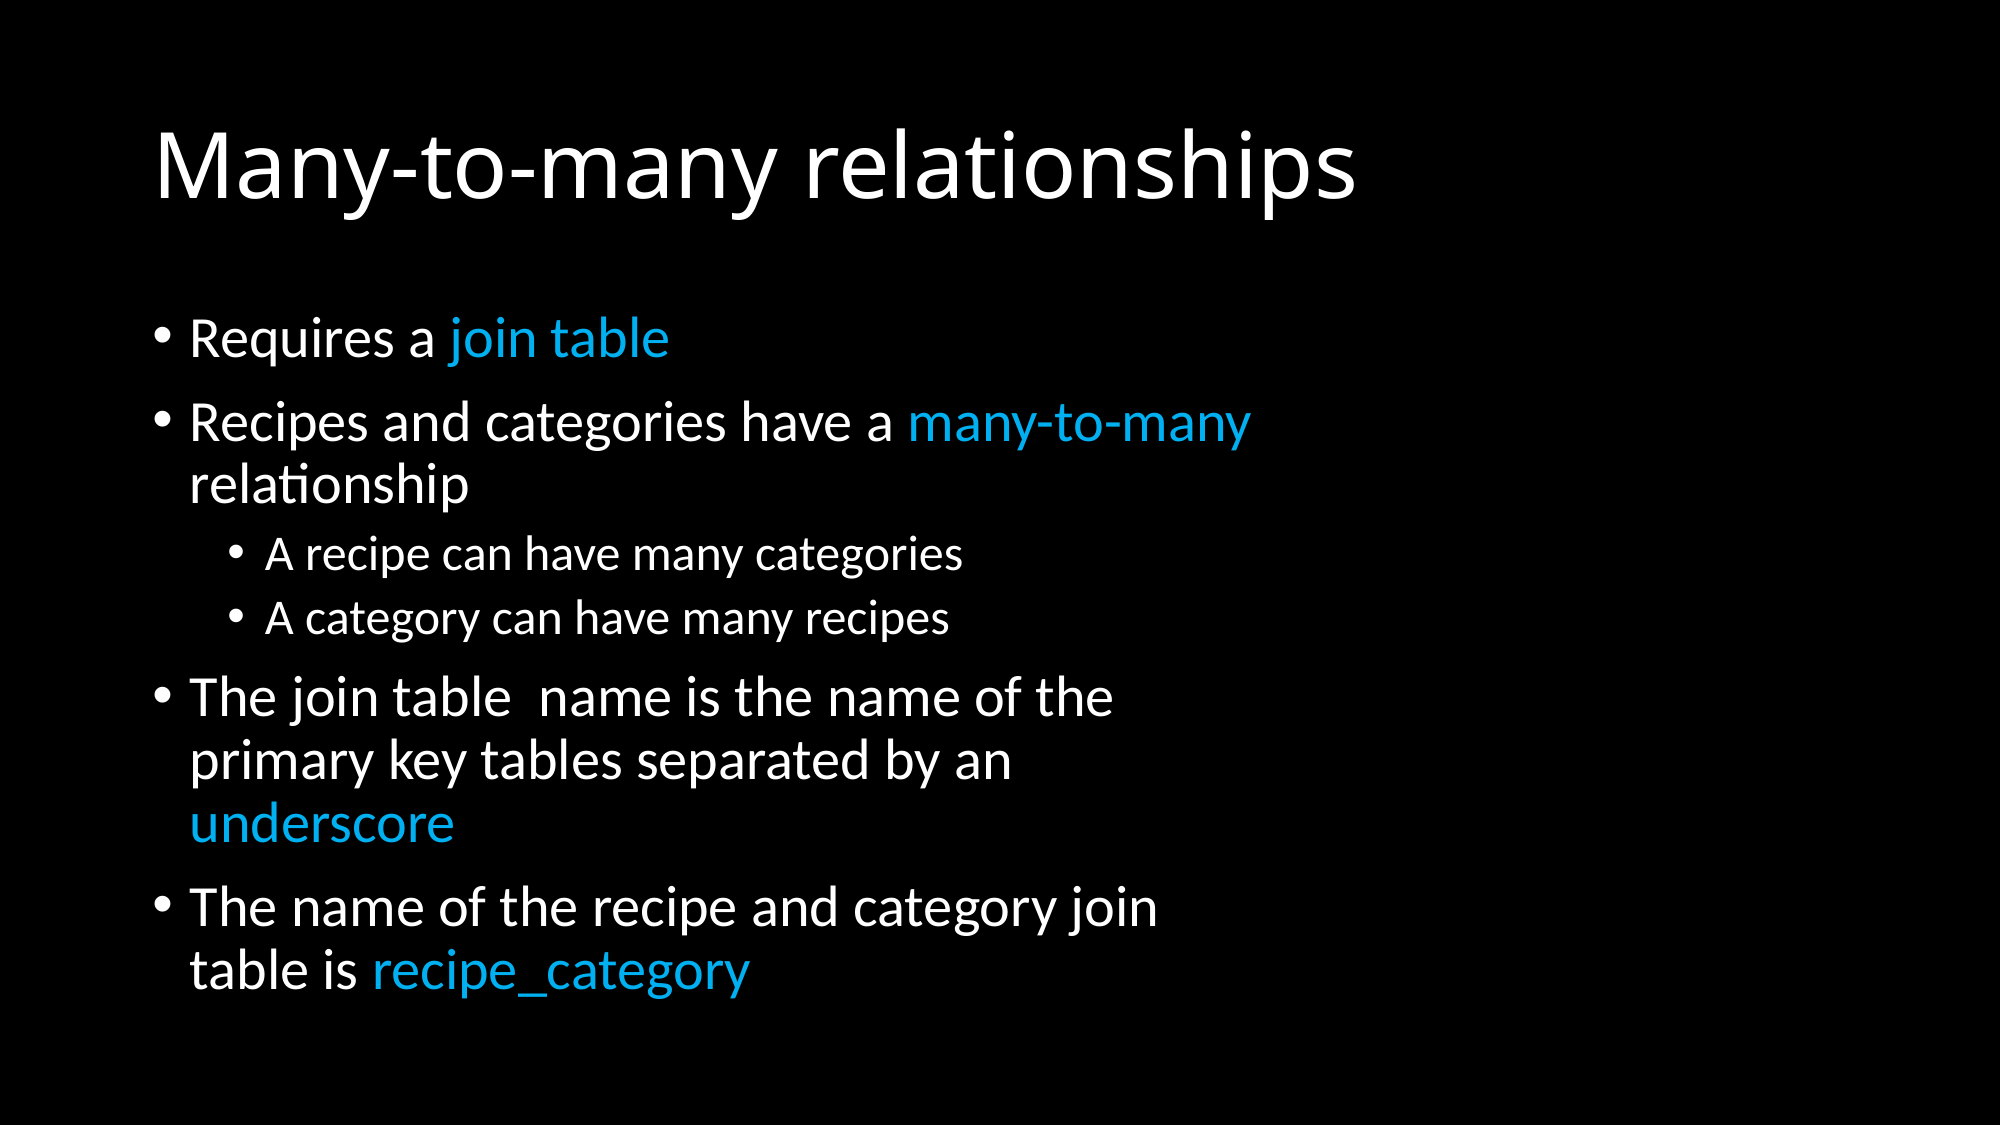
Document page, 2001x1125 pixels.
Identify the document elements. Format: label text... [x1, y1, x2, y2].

list Requires a join table Recipes and categories have a many-to-many relationship A recipe can have many categories A category can have many recipes The join table name is the name of the primary key tables separated by an underscore The name of the recipe and category join table is recipe_category [137, 299, 1303, 1014]
title Many-to-many relationships [137, 59, 1863, 278]
